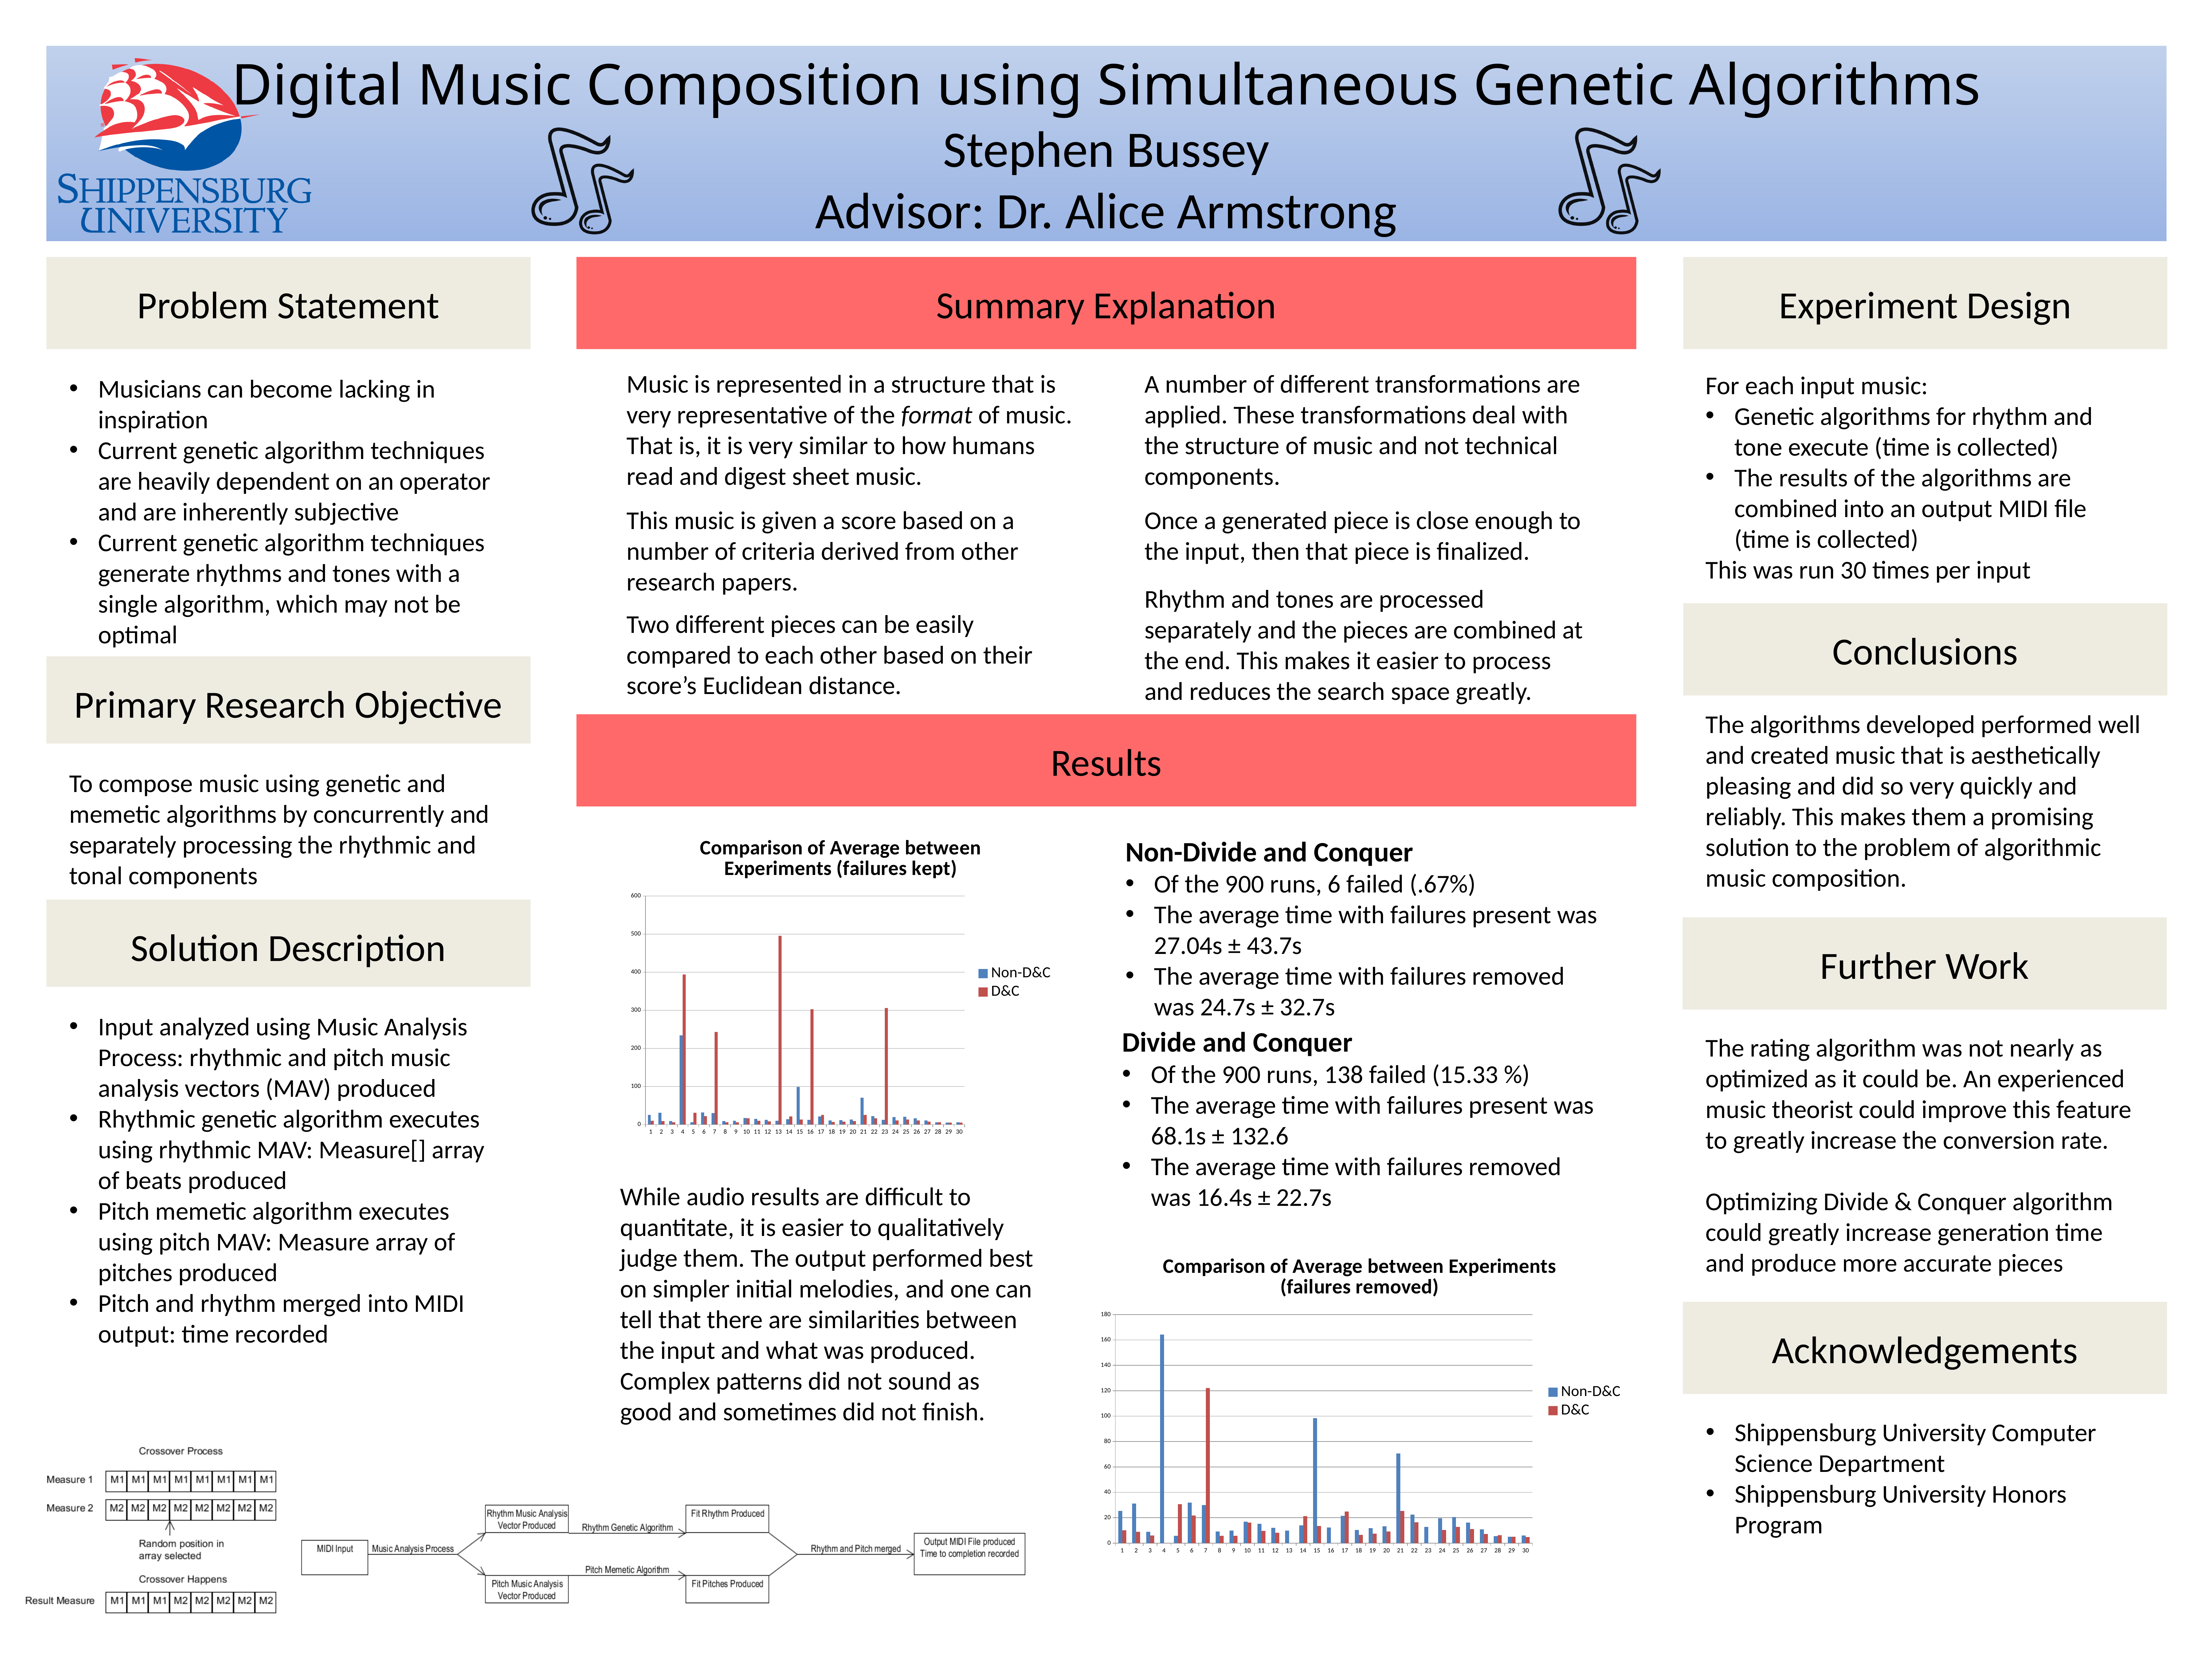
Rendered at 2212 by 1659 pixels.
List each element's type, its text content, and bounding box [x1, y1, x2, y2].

text_box Two different pieces can be easily compared to each other based on their score’s Euclidean distance. [622, 605, 1079, 702]
text_box Input analyzed using Music Analysis Process: rhythmic and pitch music analysis vectors (MAV) produced Rhythmic genetic algorithm executes using rhythmic MAV: Measure[] array of beats produced Pitch memetic algorithm executes using pitch MAV: Measure array of pitches produced Pitch and rhythm merged into MIDI output: time recorded [46, 986, 531, 1370]
chart [1090, 1242, 1630, 1560]
text_box Acknowledgements [1682, 1301, 2168, 1394]
text_box This music is given a score based on a number of criteria derived from other research papers. [622, 501, 1079, 598]
text_box Experiment Design [1683, 256, 2168, 350]
text_box Problem Statement [46, 256, 531, 350]
text_box Music is represented in a structure that is very representative of the format of music. That is, it is very similar to how humans read and digest sheet music. [622, 365, 1079, 492]
text_box Summary Explanation [576, 256, 1637, 350]
text_box The algorithms developed performed well and created music that is aesthetically pleasing and did so very quickly and reliably. This makes them a promising solution to the problem of algorithmic music composition. [1682, 684, 2167, 917]
text_box Further Work [1682, 917, 2167, 1010]
text_box Once a generated piece is close enough to the input, then that piece is finalized. [1140, 501, 1597, 567]
text_box For each input music: Genetic algorithms for rhythm and tone execute (time is collected) The results of the algorithms are combined into an output MIDI file (time is collected) This was run 30 times per input [1682, 345, 2167, 565]
text_box While audio results are difficult to quantitate, it is easier to qualitatively judge them. The output performed best on simpler initial melodies, and one can tell that there are similarities between the input and what was produced. Complex patterns did not sound as good and sometimes did not finish. [615, 1178, 1042, 1428]
picture [58, 56, 311, 233]
text_box Digital Music Composition using Simultaneous Genetic Algorithms Stephen Bussey Advisor: Dr. Alice Armstrong [46, 46, 2167, 241]
text_box Shippensburg University Computer Science Department Shippensburg University Honors Program [1682, 1394, 2167, 1567]
text_box Results [576, 714, 1637, 807]
picture [529, 119, 636, 243]
text_box Divide and Conquer Of the 900 runs, 138 failed (15.33 %) The average time with failures present was 68.1s ± 132.6 The average time with failures removed was 16.4s ± 22.7s [1117, 1021, 1602, 1214]
text_box Primary Research Objective [46, 656, 531, 744]
chart [622, 824, 1060, 1142]
text_box Solution Description [46, 899, 531, 986]
picture [1556, 119, 1663, 243]
text_box A number of different transformations are applied. These transformations deal with the structure of music and not technical components. [1140, 365, 1597, 492]
text_box Non-Divide and Conquer Of the 900 runs, 6 failed (.67%) The average time with failures present was 27.04s ± 43.7s The average time with failures removed was 24.7s ± 32.7s [1121, 831, 1605, 1023]
text_box Conclusions [1683, 603, 2168, 696]
picture [6, 1428, 1037, 1628]
text_box Musicians can become lacking in inspiration Current genetic algorithm techniques are heavily dependent on an operator and are inherently subjective Current genetic algorithm techniques generate rhythms and tones with a single algorithm, which may not be optimal [46, 350, 531, 649]
text_box Rhythm and tones are processed separately and the pieces are combined at the end. This makes it easier to process and reduces the search space greatly. [1140, 580, 1597, 708]
text_box The rating algorithm was not nearly as optimized as it could be. An experienced music theorist could improve this feature to greatly increase the conversion rate. Optimizing Divide & Conquer algorithm could greatly increase generation time and produce more accurate pieces [1682, 1010, 2167, 1292]
text_box To compose music using genetic and memetic algorithms by concurrently and separately processing the rhythmic and tonal components [46, 744, 531, 899]
